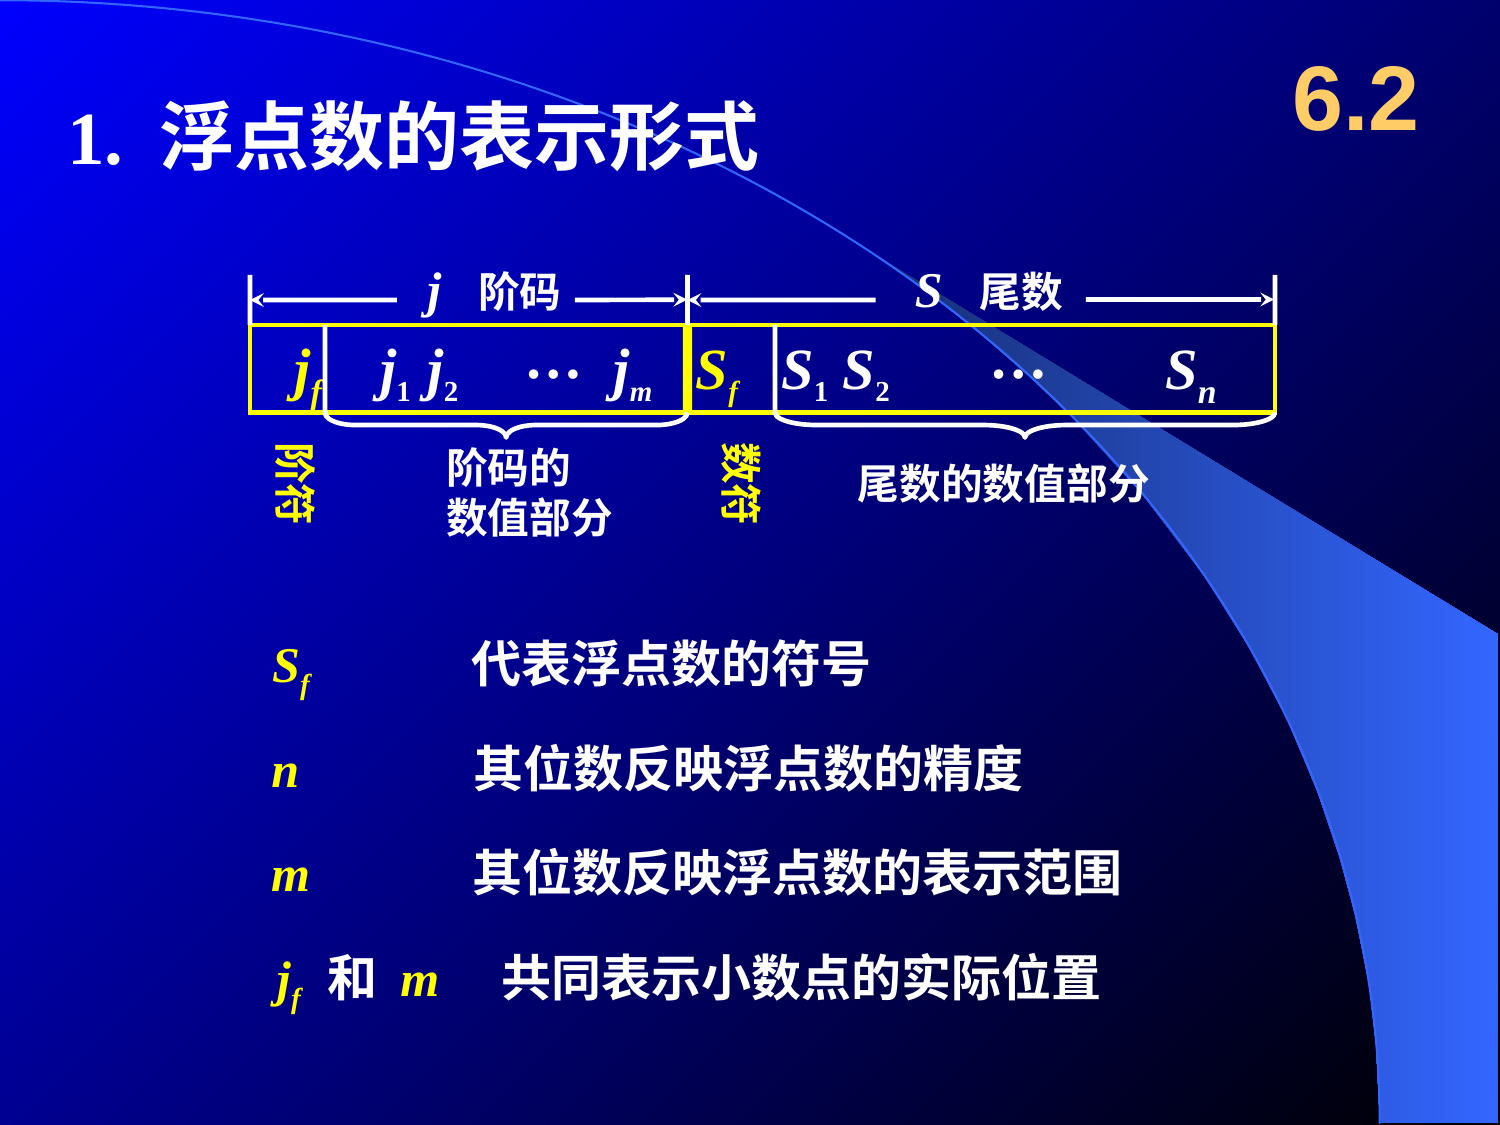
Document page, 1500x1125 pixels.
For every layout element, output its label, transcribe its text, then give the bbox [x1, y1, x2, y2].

text_box Sf 代表浮点数的符号 [257, 624, 887, 708]
text_box m 其位数反映浮点数的表示范围 [256, 834, 1137, 910]
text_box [248, 249, 1275, 575]
text_box n 其位数反映浮点数的精度 [256, 729, 1039, 805]
text_box 6.2 [1262, 24, 1450, 163]
text_box 1. 浮点数的表示形式 [52, 82, 775, 187]
text_box jf 和 m 共同表示小数点的实际位置 [262, 938, 1263, 1022]
